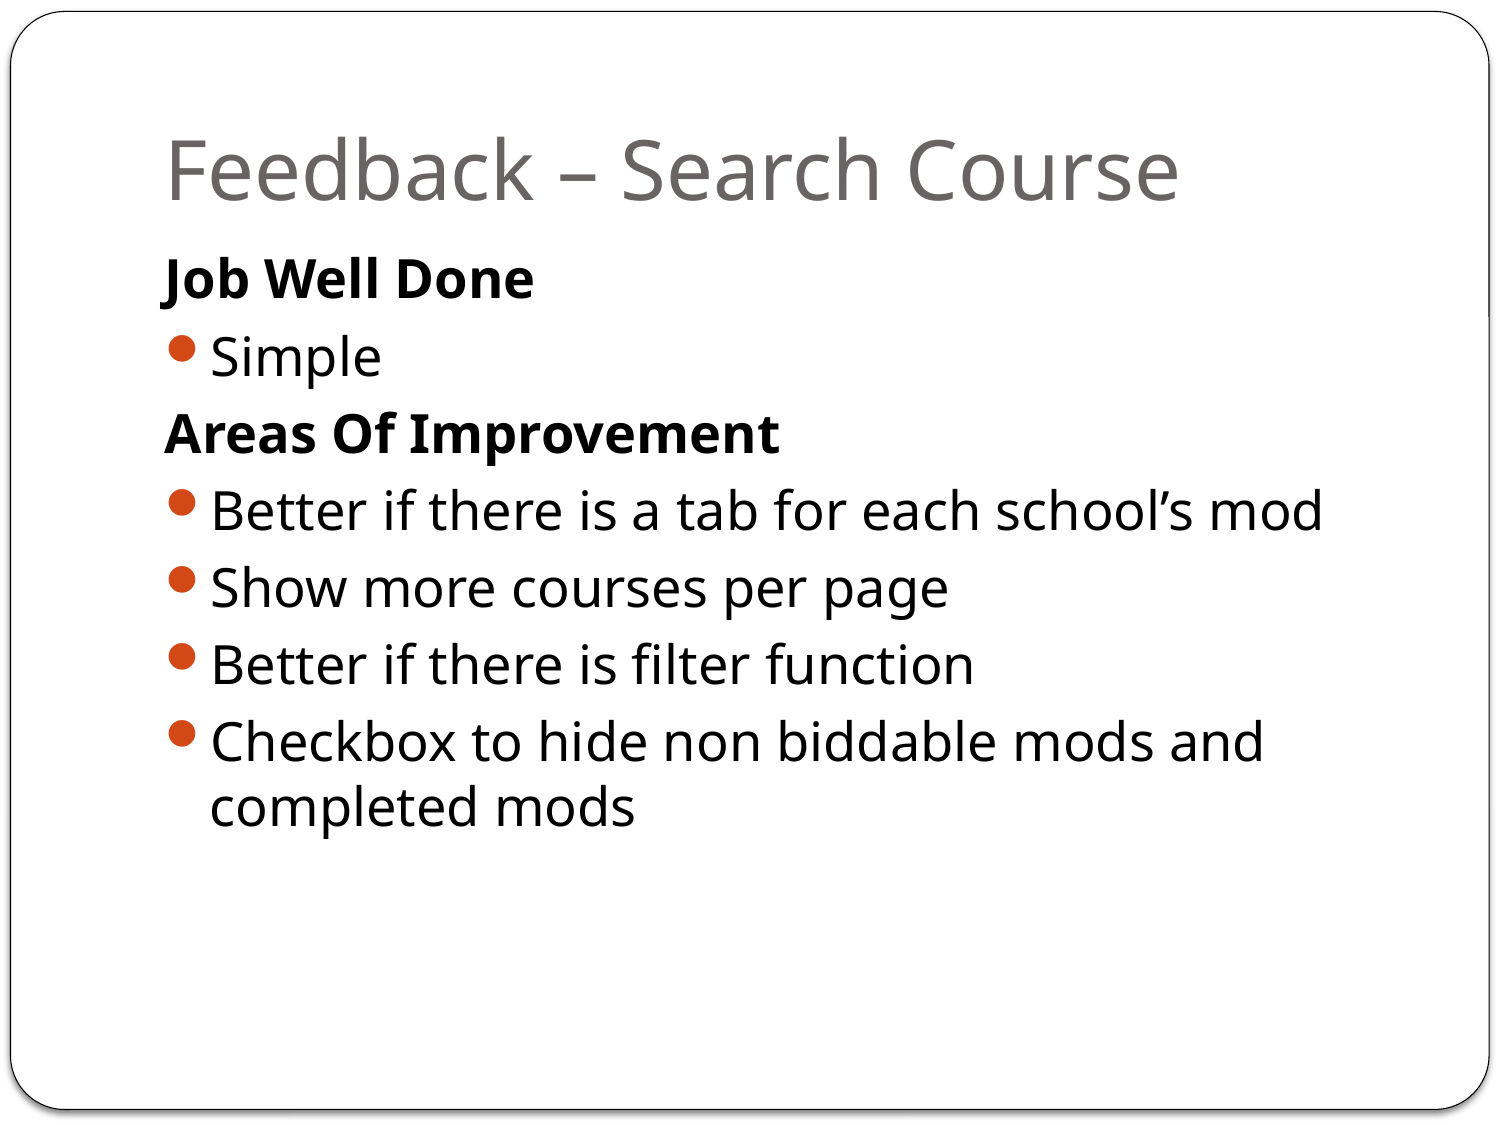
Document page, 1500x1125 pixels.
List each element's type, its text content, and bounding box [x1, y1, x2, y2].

list Job Well Done Simple Areas Of Improvement Better if there is a tab for each school’s mod Show more courses per page Better if there is filter function Checkbox to hide non biddable mods and completed mods [150, 237, 1425, 988]
title Feedback – Search Course [150, 45, 1425, 233]
